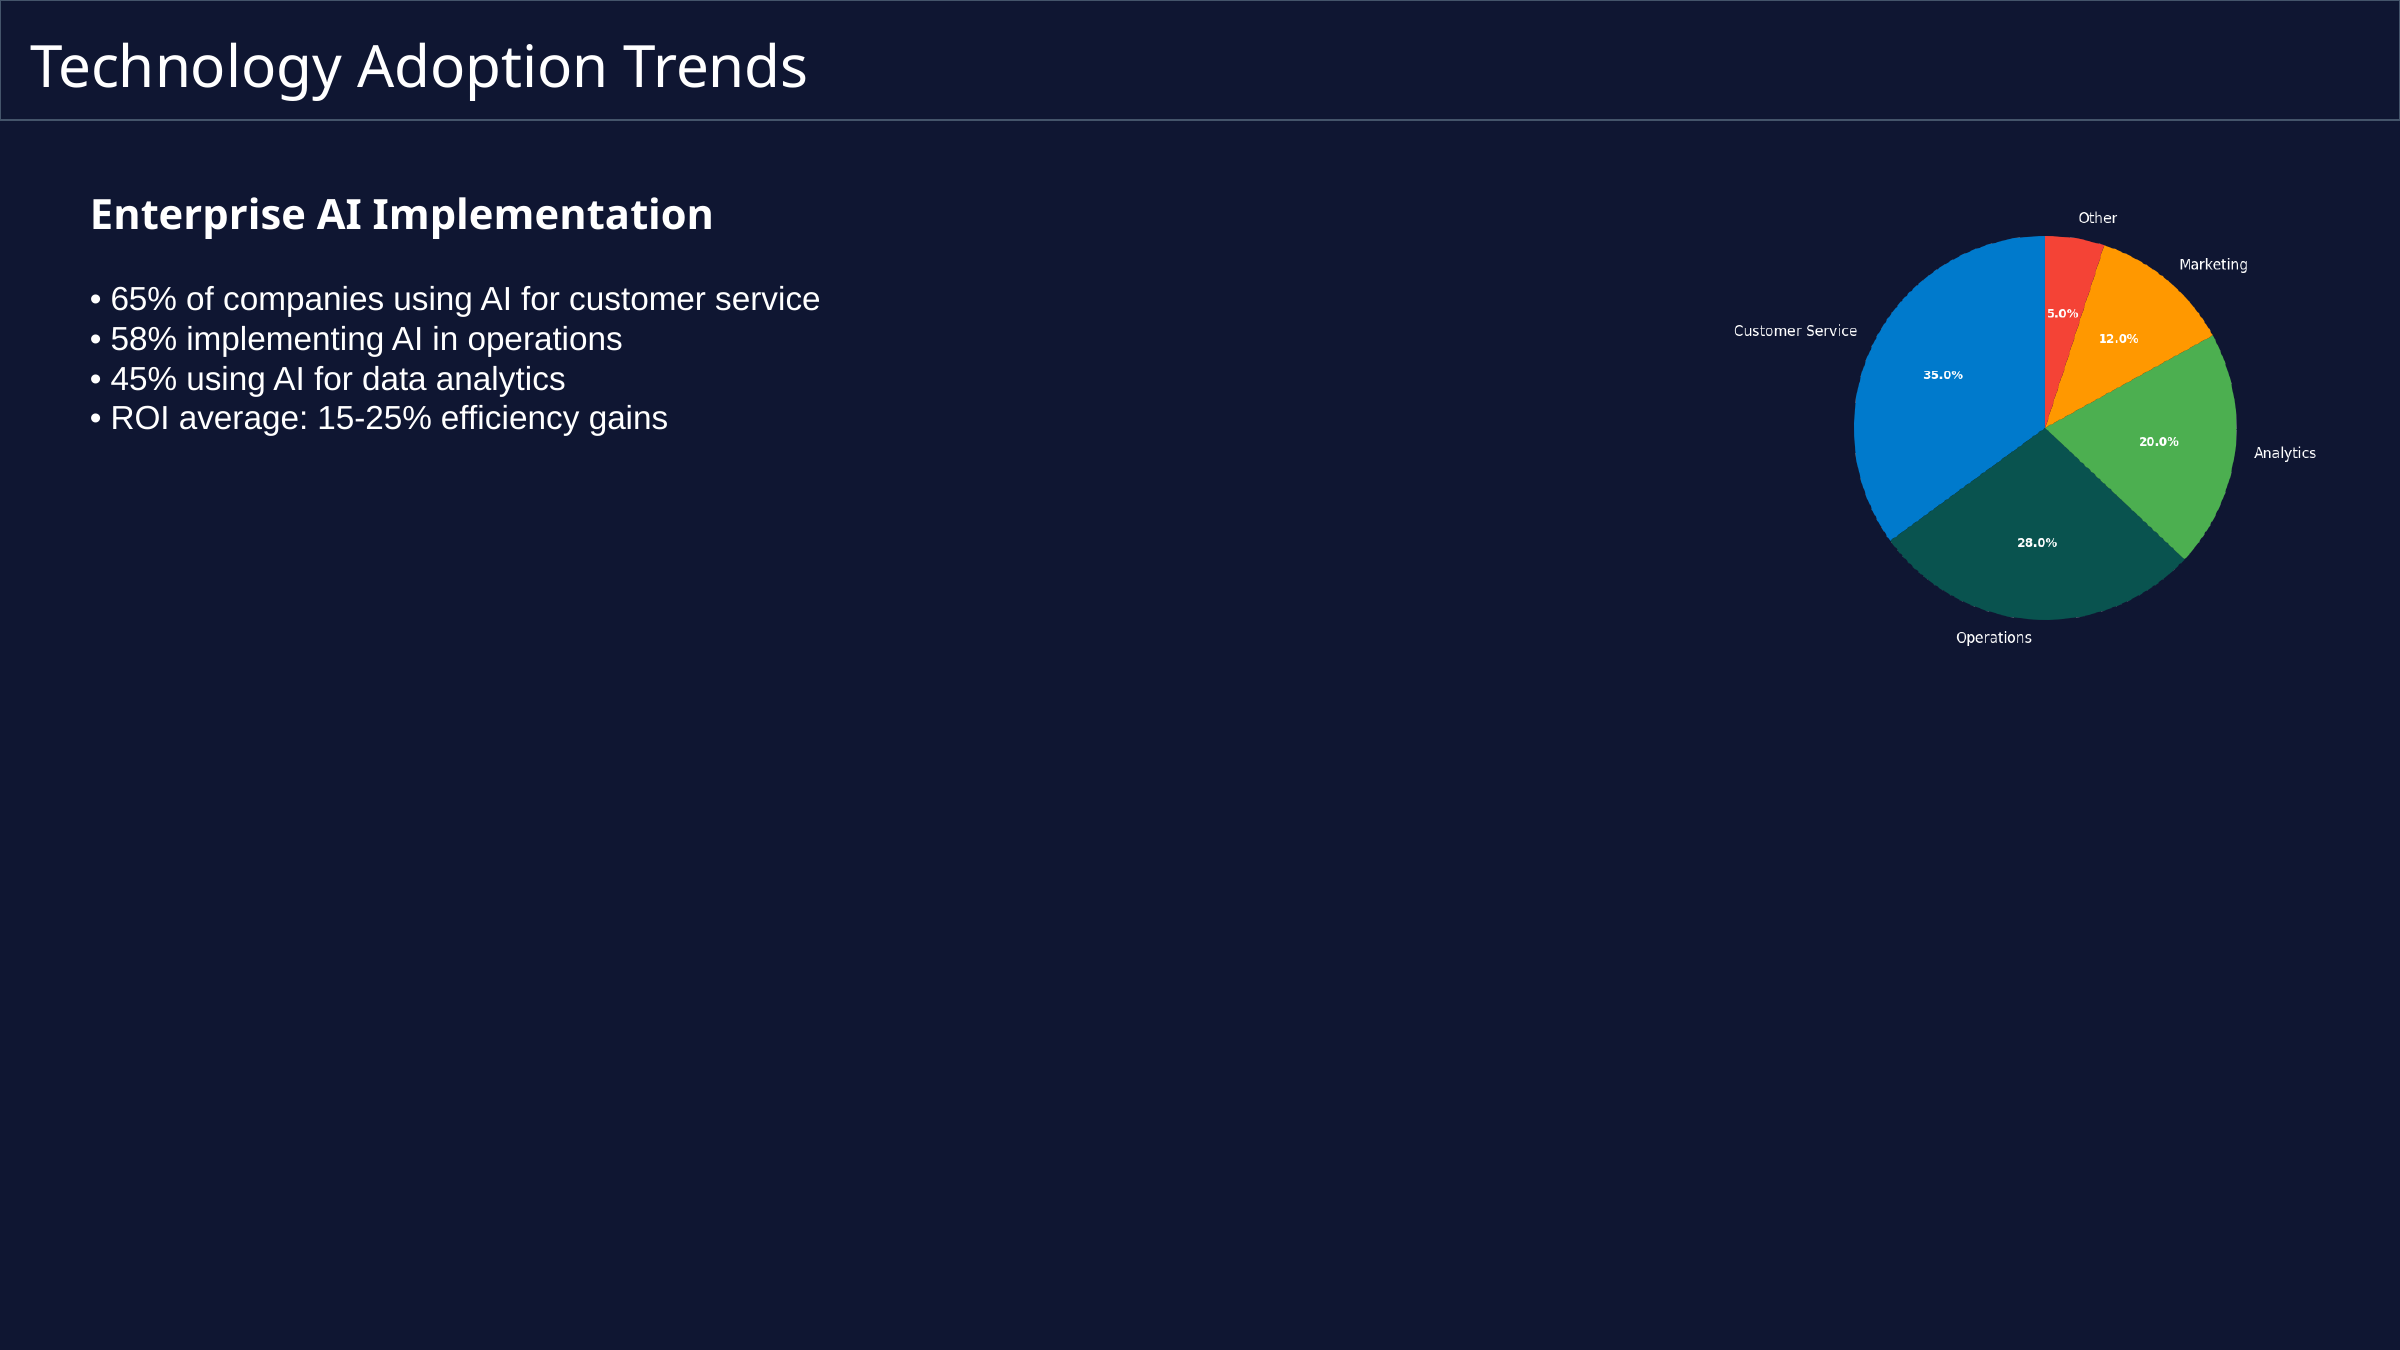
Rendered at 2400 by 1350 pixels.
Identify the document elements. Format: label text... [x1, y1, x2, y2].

picture [1724, 179, 2326, 676]
title Technology Adoption Trends [0, 0, 2400, 120]
text_box Enterprise AI Implementation • 65% of companies using AI for customer service • 58% implementing AI in operations • 45% using AI for data analytics • ROI average: 15-25% efficiency gains [74, 179, 1425, 630]
